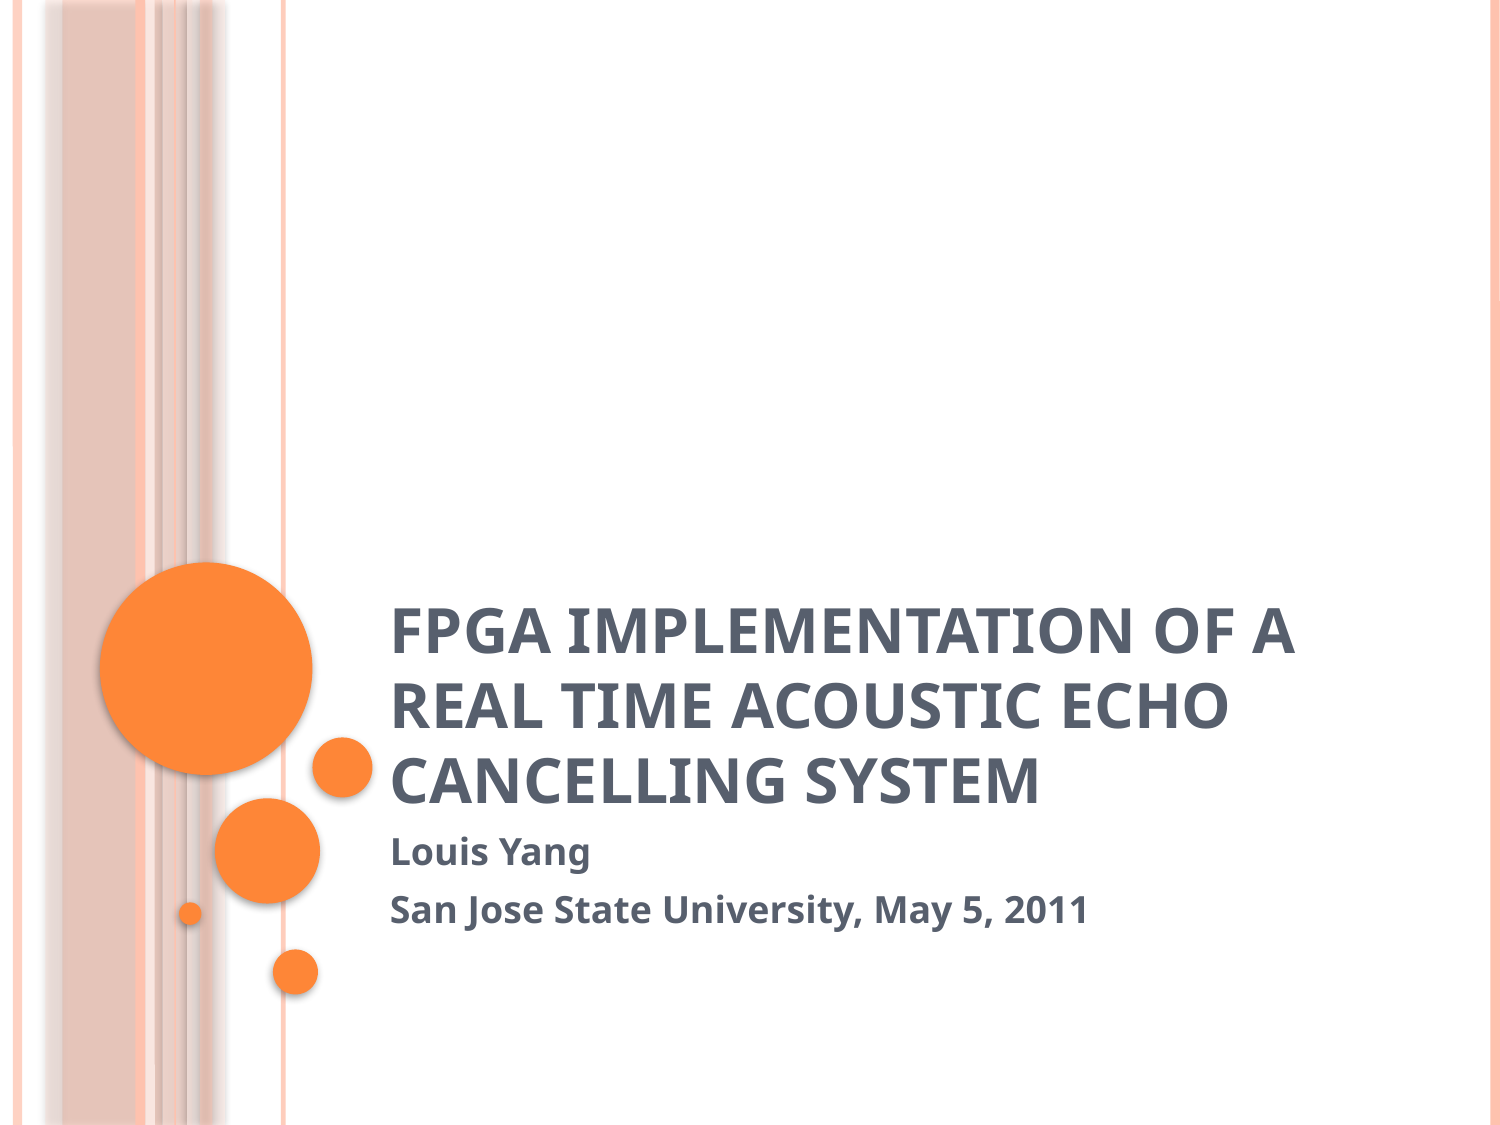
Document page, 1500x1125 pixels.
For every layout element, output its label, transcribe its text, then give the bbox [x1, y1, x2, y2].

subtitle Louis Yang San Jose State University, May 5, 2011 [375, 820, 1388, 1046]
title FPGA Implementation of a Real Time Acoustic Echo Cancelling System [375, 512, 1388, 820]
